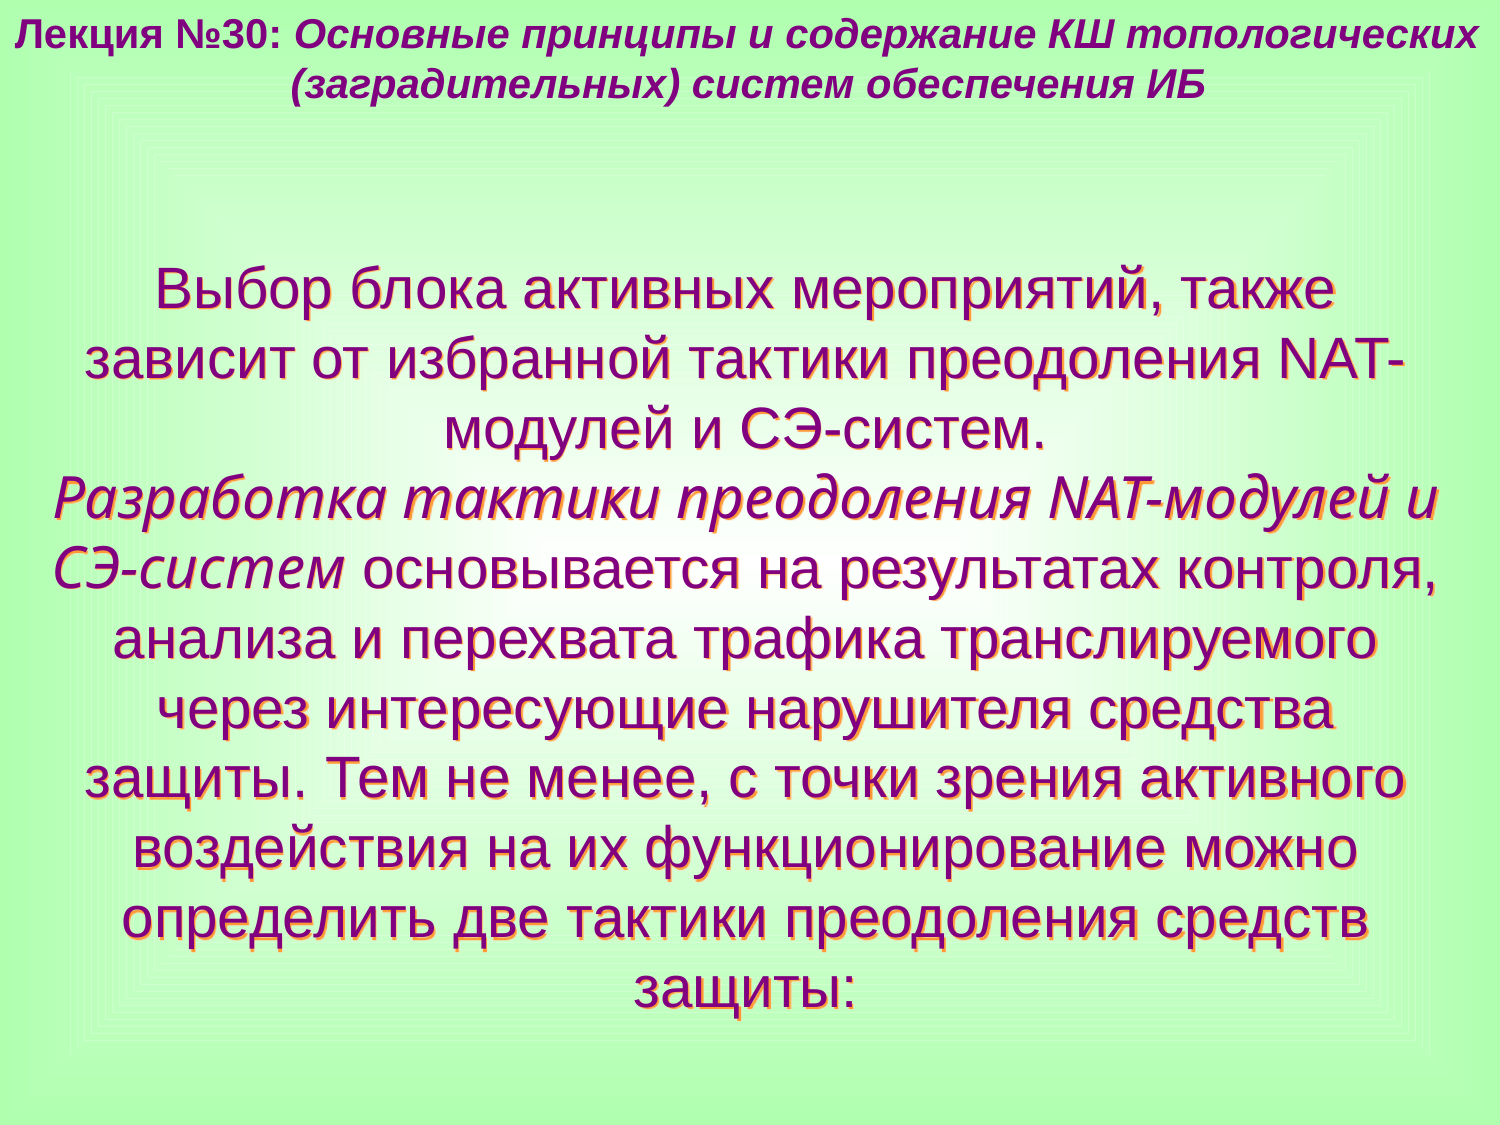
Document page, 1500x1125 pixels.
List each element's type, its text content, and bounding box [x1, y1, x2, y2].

text_box Выбор блока активных мероприятий, также зависит от избранной тактики преодоления NAT-модулей и СЭ-систем. Разработка тактики преодоления NAT-модулей и СЭ-систем основывается на результатах контроля, анализа и перехвата трафика транслируемого через интересующие нарушителя средства защиты. Тем не менее, с точки зрения активного воздействия на их функционирование можно определить две тактики преодоления средств защиты: [34, 242, 1457, 1027]
text_box Лекция №30: Основные принципы и содержание КШ топологических (заградительных) систем обеспечения ИБ [0, 0, 1500, 115]
